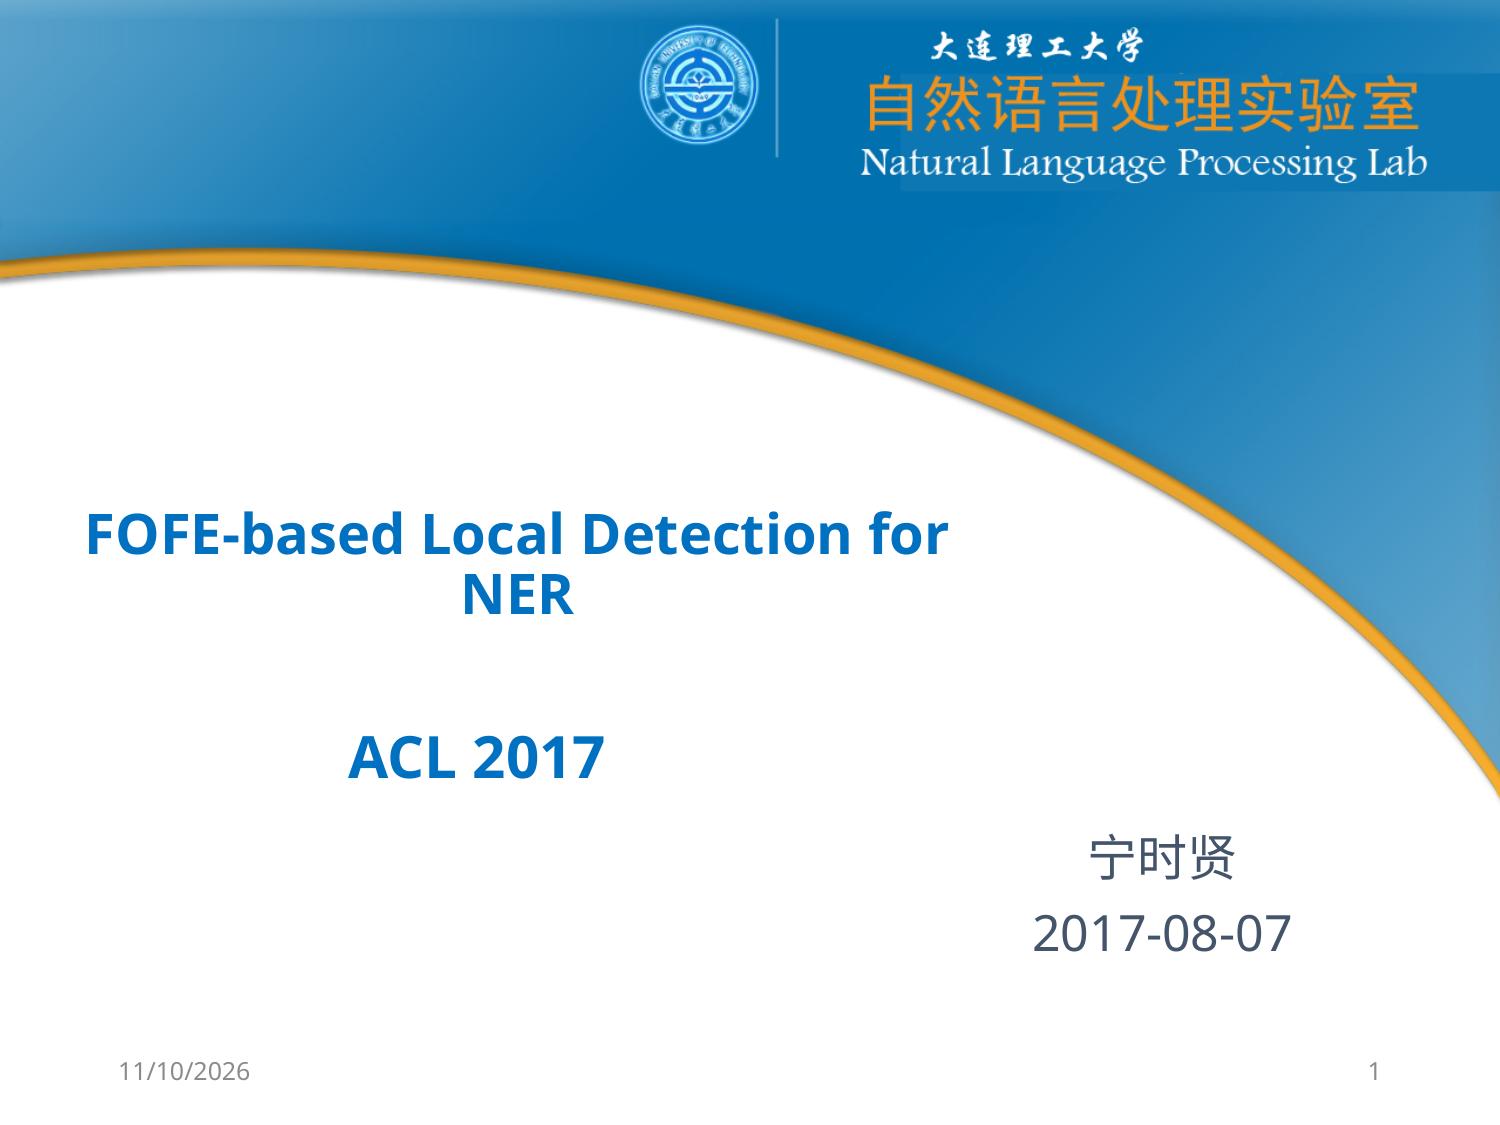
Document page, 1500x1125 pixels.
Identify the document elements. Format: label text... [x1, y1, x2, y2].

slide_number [103, 1042, 441, 1103]
picture [0, 0, 1500, 1125]
text_box ACL 2017 [58, 662, 897, 799]
subtitle 宁时贤 2017-08-07 [883, 826, 1442, 999]
slide_number 1 [1059, 1042, 1397, 1103]
title FOFE-based Local Detection for NER [56, 498, 980, 635]
